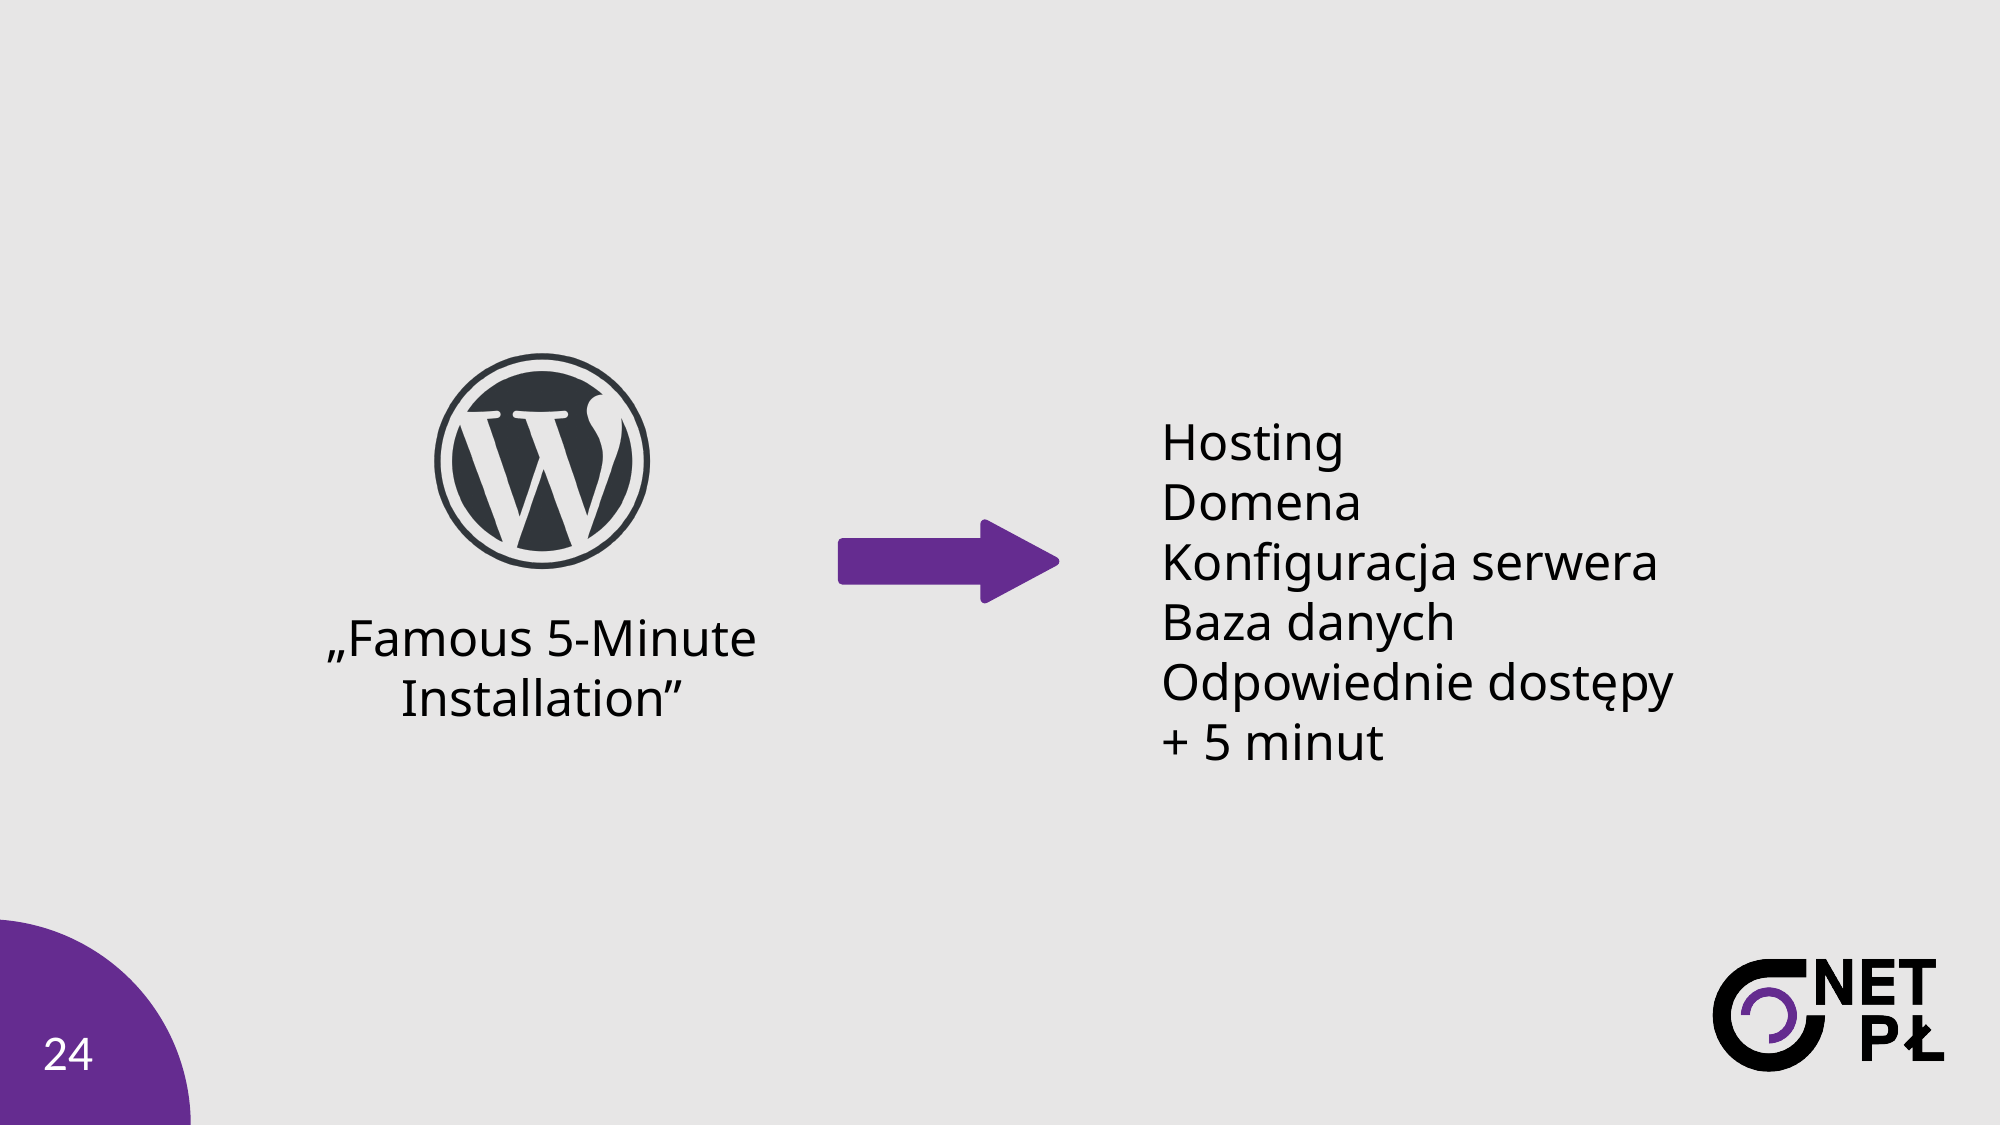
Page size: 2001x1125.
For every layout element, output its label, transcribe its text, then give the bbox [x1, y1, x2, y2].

slide_number 24 [27, 1020, 478, 1081]
text_box [837, 519, 1060, 604]
picture [1676, 860, 1982, 1125]
text_box Hosting Domena Konfiguracja serwera Baza danych Odpowiednie dostępy + 5 minut [1147, 403, 1690, 779]
text_box „Famous 5-Minute Installation” [312, 598, 773, 734]
picture [380, 299, 705, 624]
